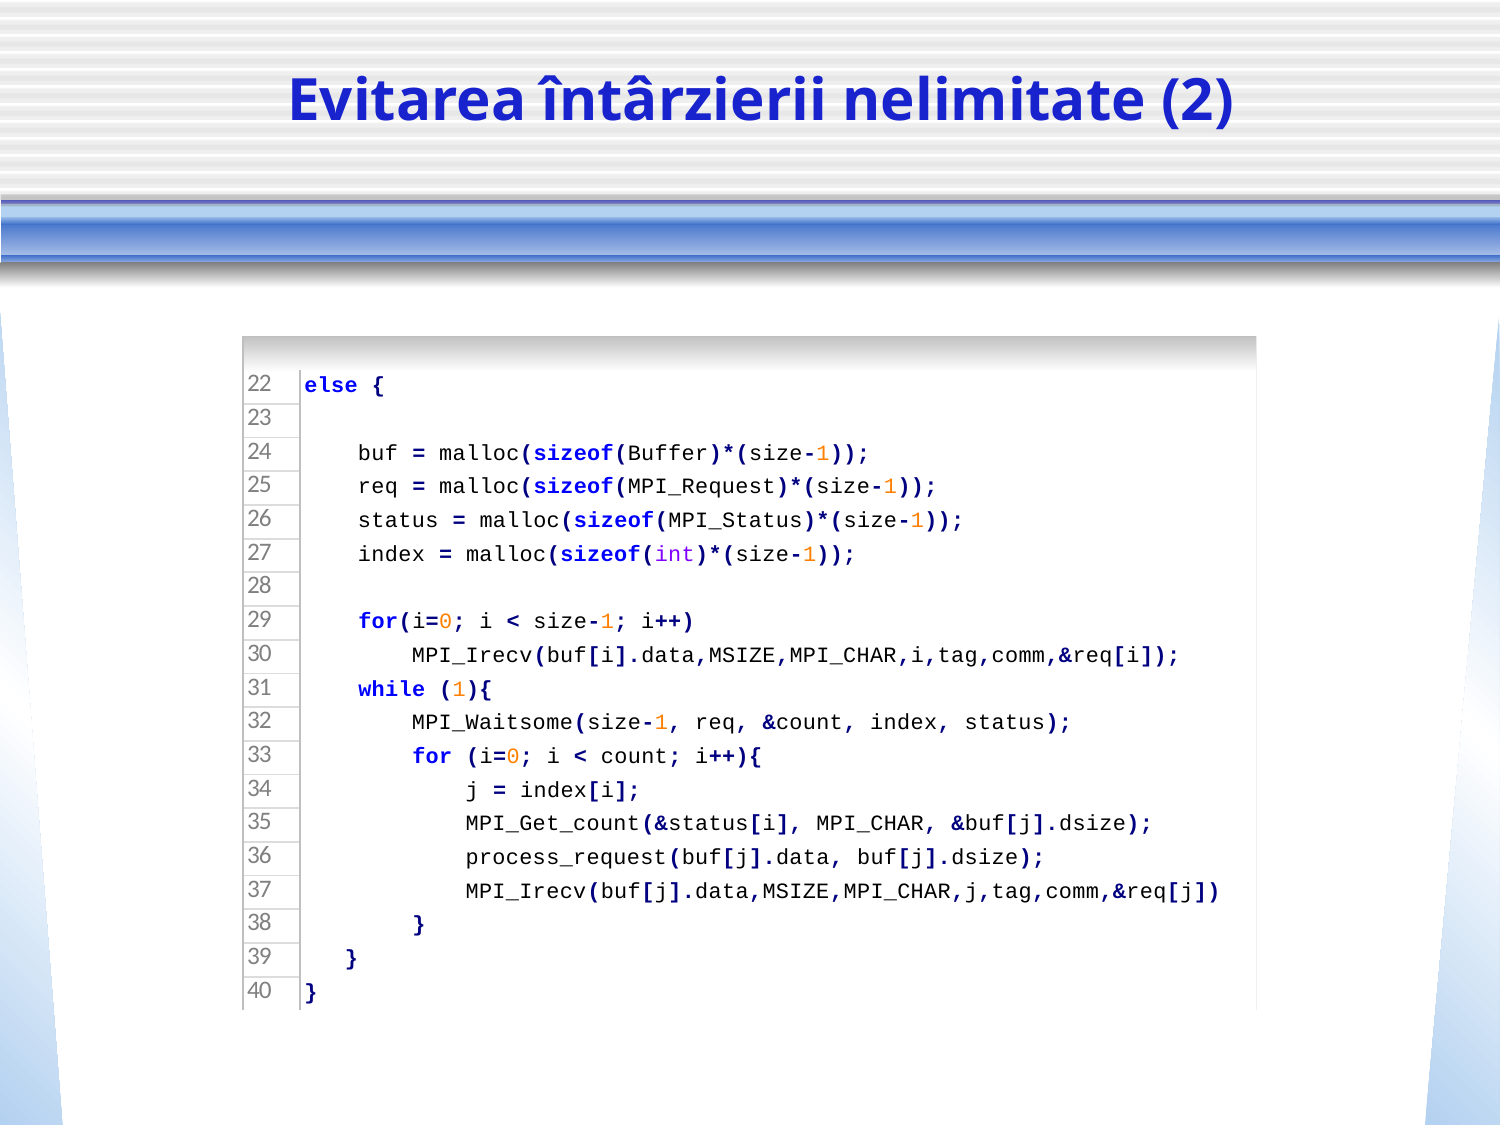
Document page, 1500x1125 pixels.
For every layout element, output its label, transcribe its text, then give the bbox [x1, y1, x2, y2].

text_box Evitarea întârzierii nelimitate (2) [29, 54, 1492, 156]
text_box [241, 335, 1259, 1012]
picture [0, 0, 1500, 194]
